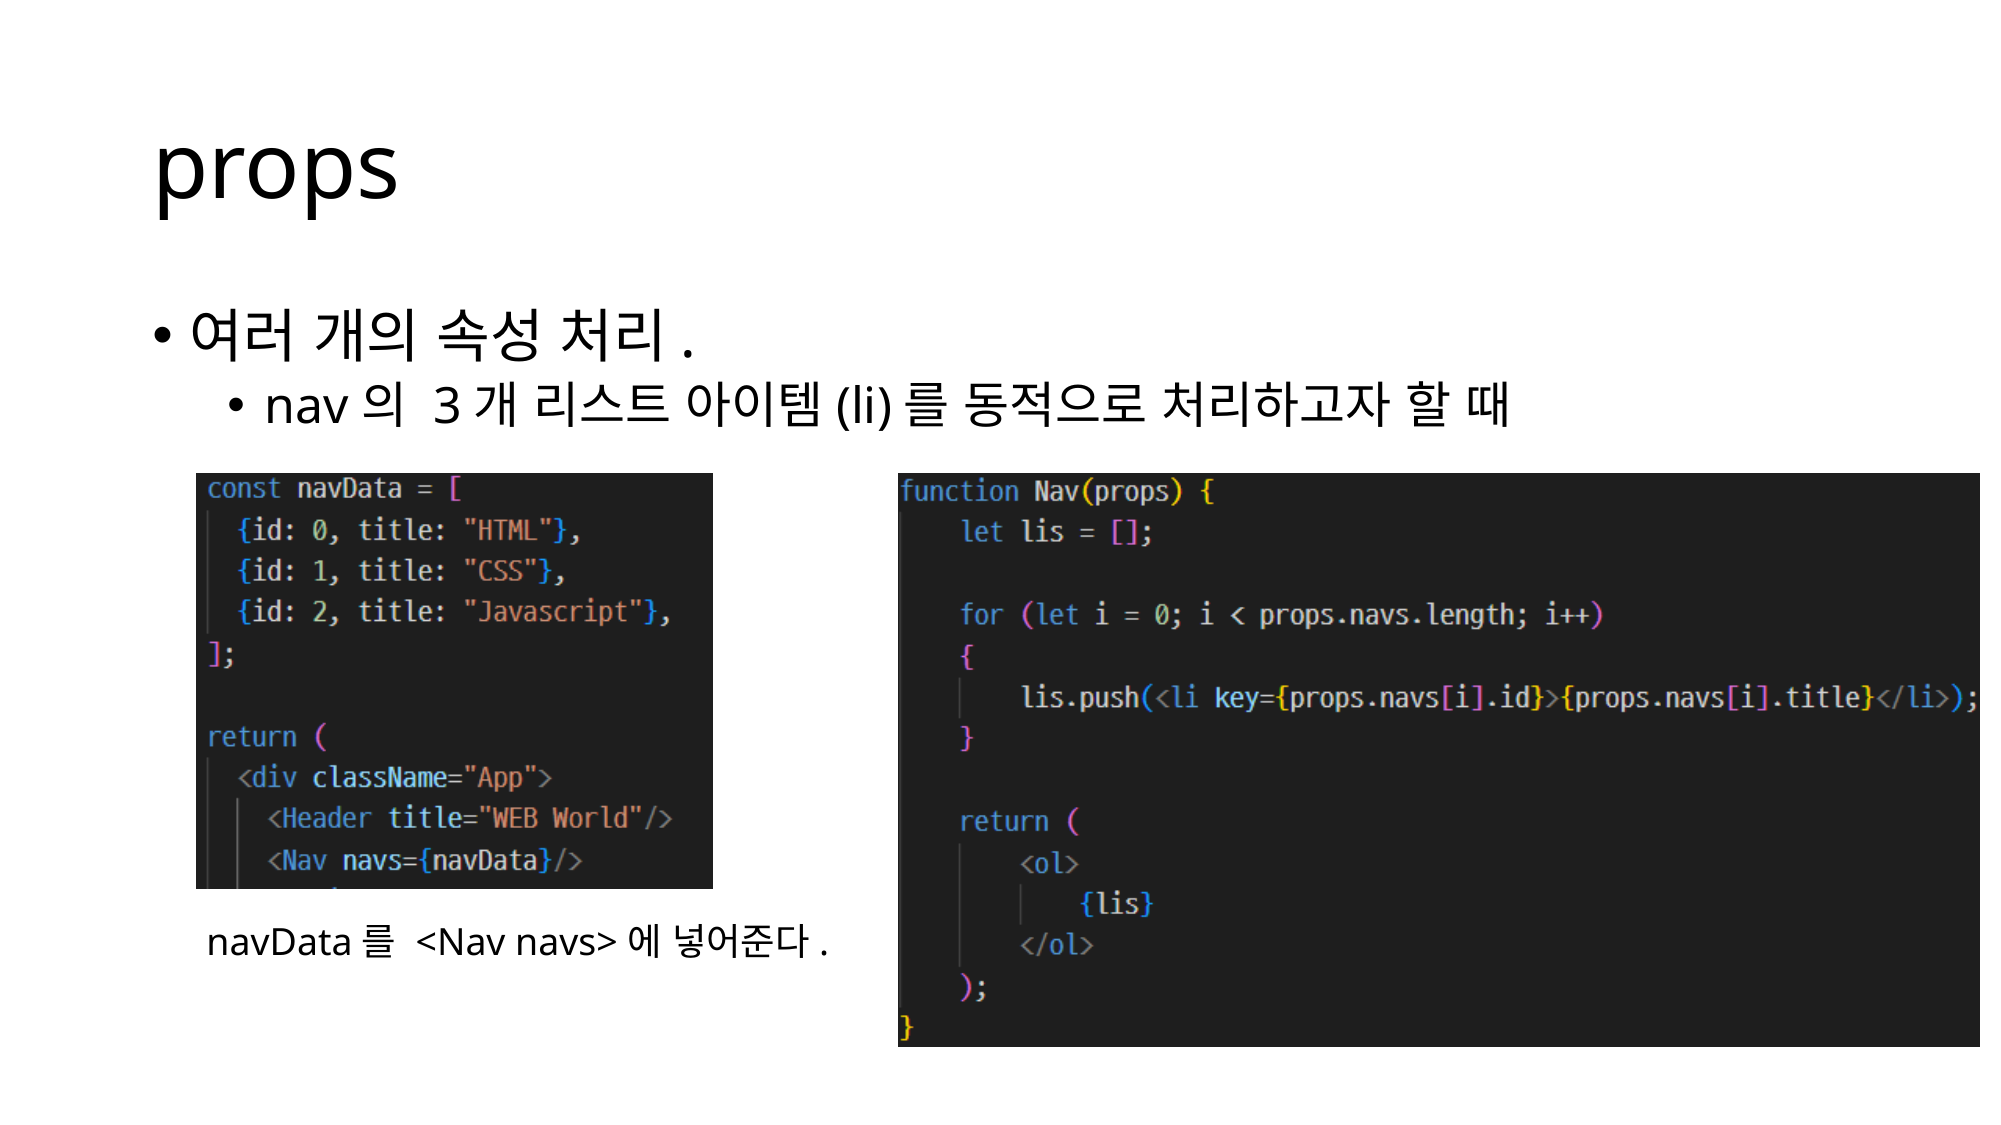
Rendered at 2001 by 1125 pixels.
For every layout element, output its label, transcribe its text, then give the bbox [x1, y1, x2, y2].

text_box navData를 <Nav navs>에 넣어준다. [191, 911, 844, 971]
picture [196, 473, 713, 889]
list 여러 개의 속성 처리. nav의 3개 리스트 아이템(li)를 동적으로 처리하고자 할 때 [137, 299, 1863, 1014]
picture [898, 473, 1980, 1047]
title props [137, 59, 1863, 278]
